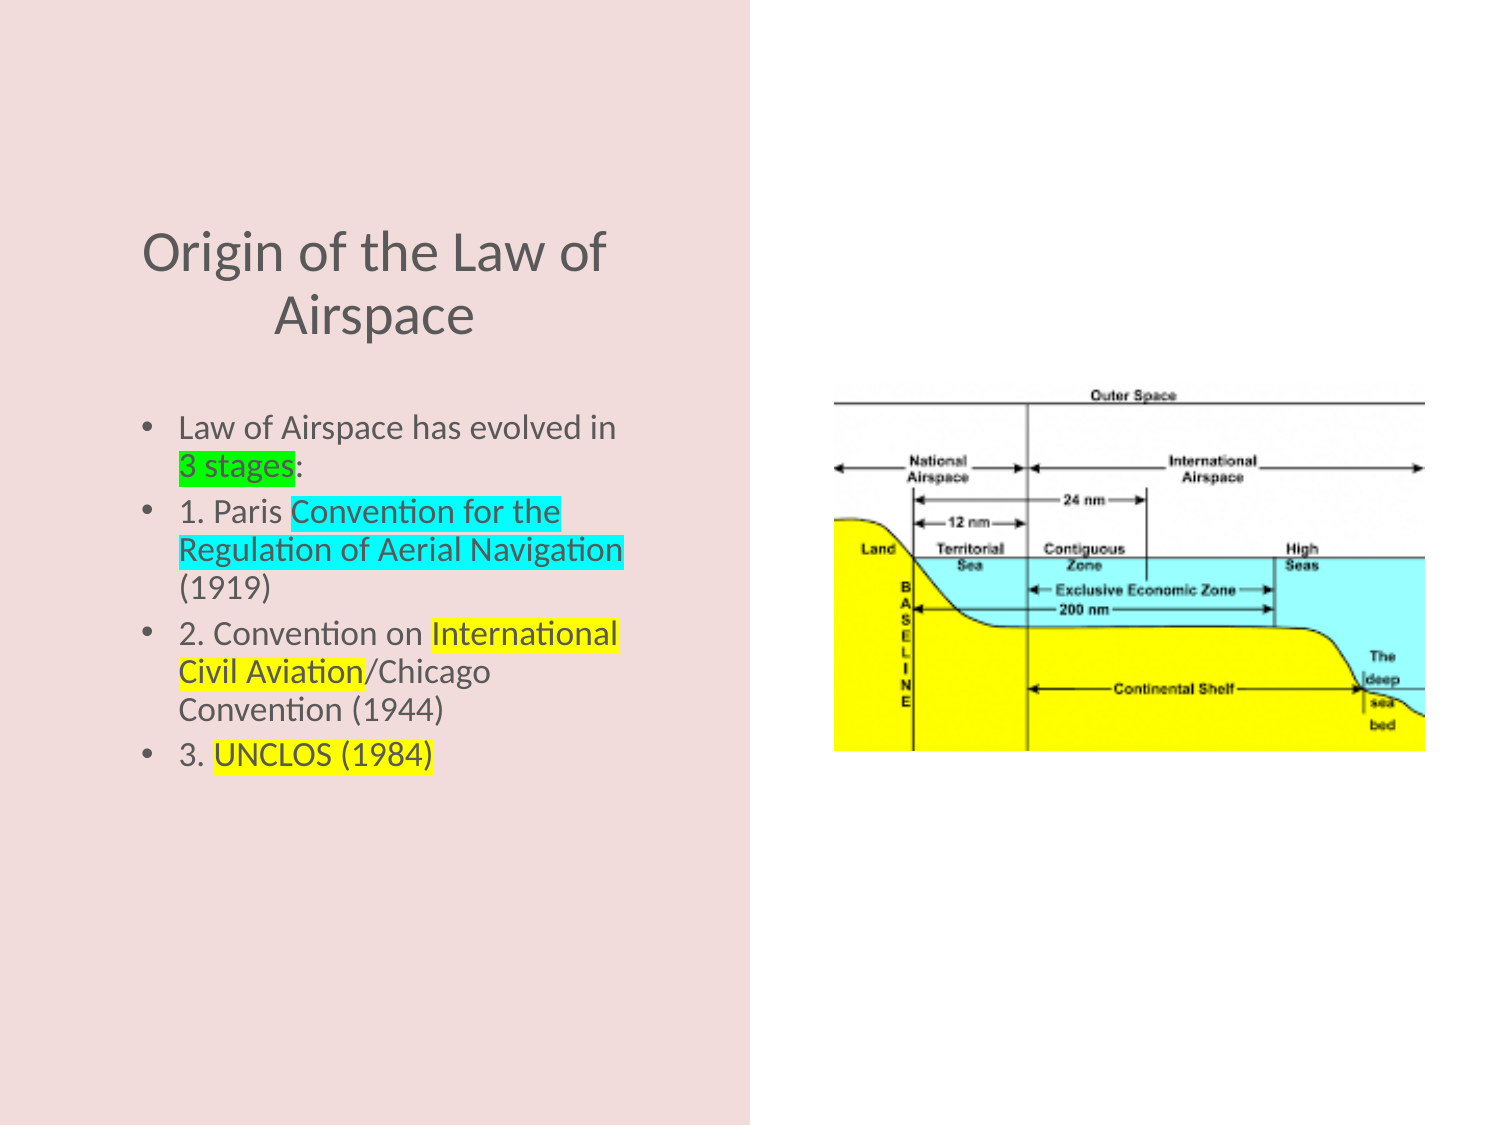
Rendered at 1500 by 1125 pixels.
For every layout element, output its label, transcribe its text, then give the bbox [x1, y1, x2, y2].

text_box [752, 0, 1500, 1125]
title Origin of the Law of Airspace [107, 112, 643, 355]
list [834, 382, 1425, 751]
list Law of Airspace has evolved in 3 stages: 1. Paris Convention for the Regulation of Aerial Navigation (1919) 2. Convention on International Civil Aviation/Chicago Convention (1944) 3. UNCLOS (1984) [107, 401, 643, 1020]
text_box [0, 0, 752, 1125]
